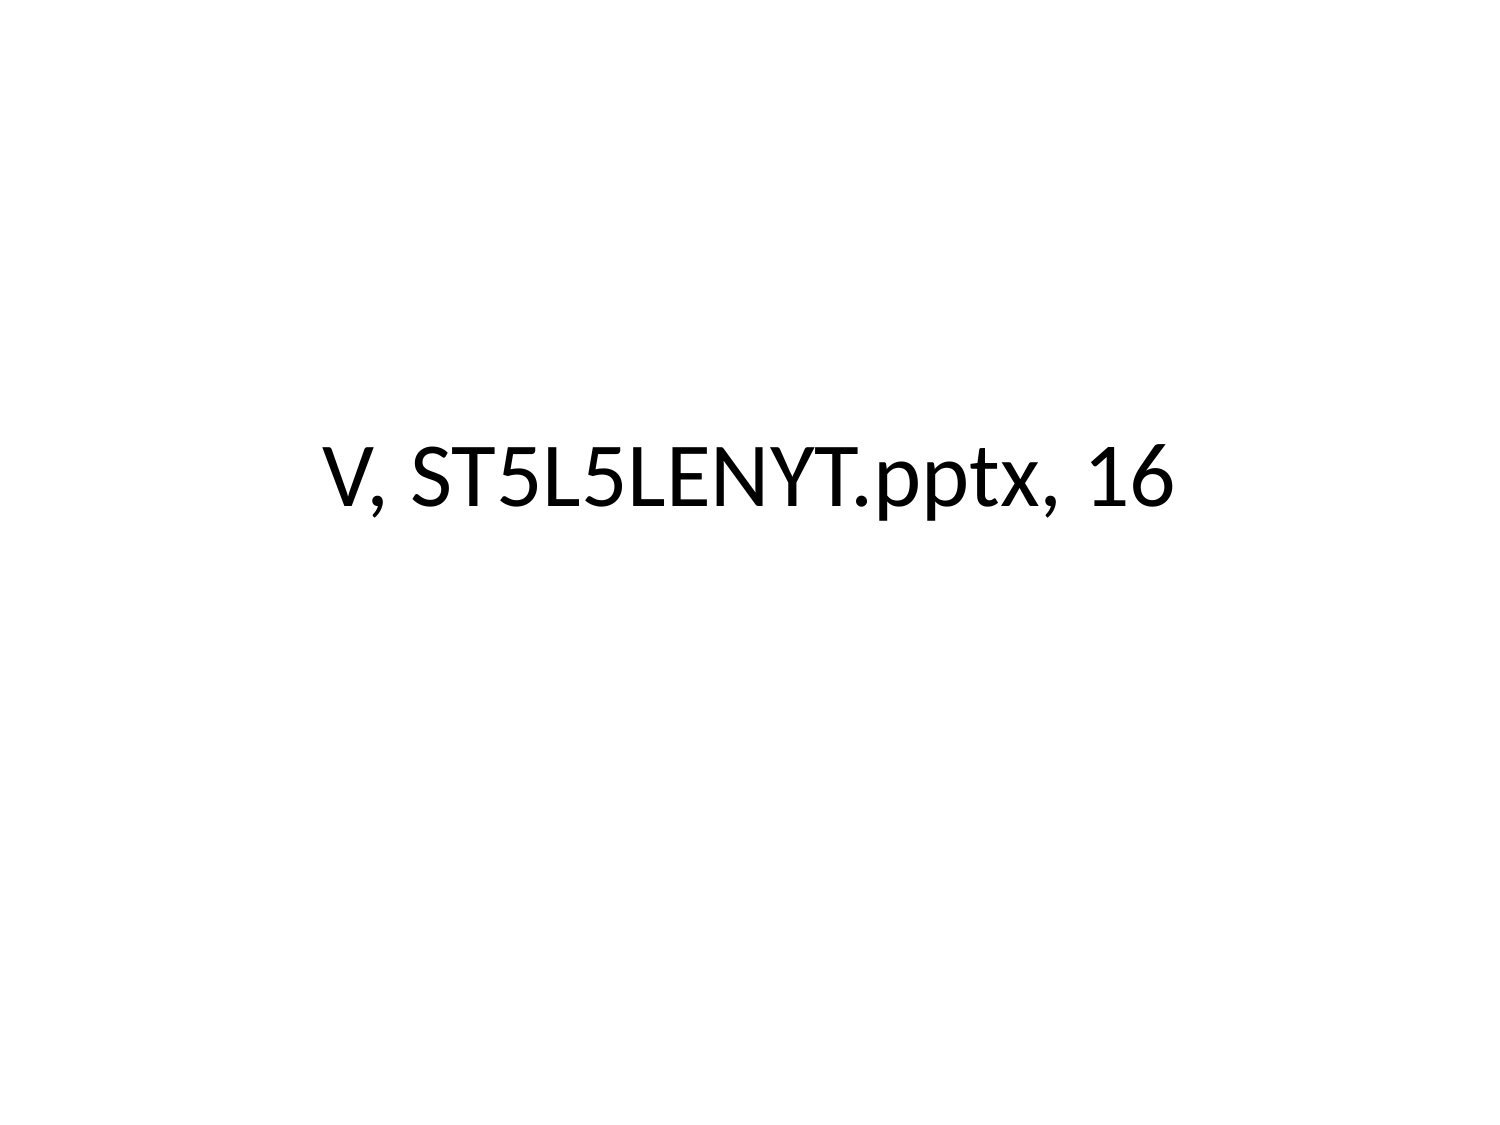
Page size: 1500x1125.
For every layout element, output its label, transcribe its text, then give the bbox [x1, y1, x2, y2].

title V, ST5L5LENYT.pptx, 16 [112, 349, 1388, 591]
